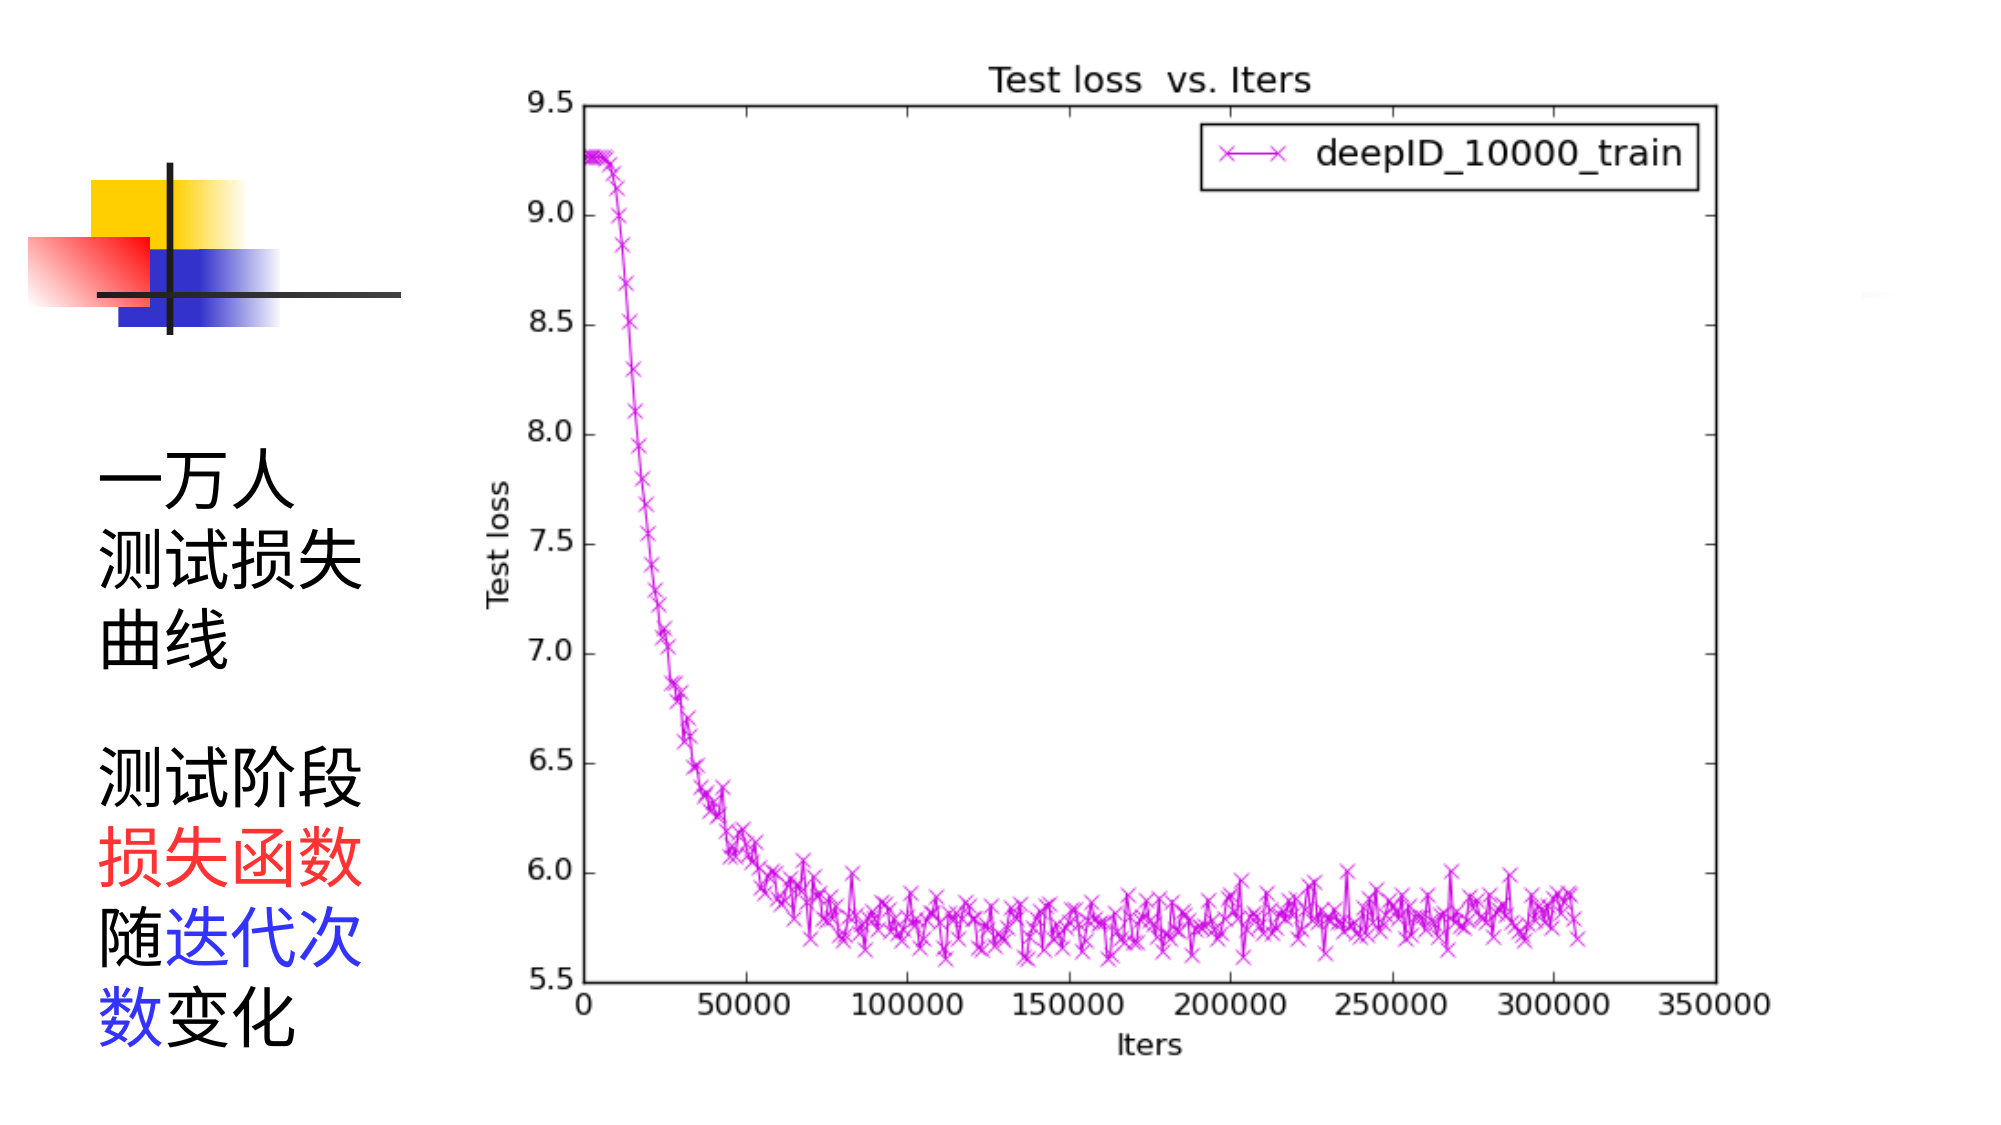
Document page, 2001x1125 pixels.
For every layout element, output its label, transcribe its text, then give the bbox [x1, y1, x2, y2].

text_box 一万人 测试损失曲线 [82, 413, 390, 685]
picture [400, 0, 1862, 1092]
text_box 测试阶段损失函数随迭代次数变化 [82, 720, 395, 1063]
